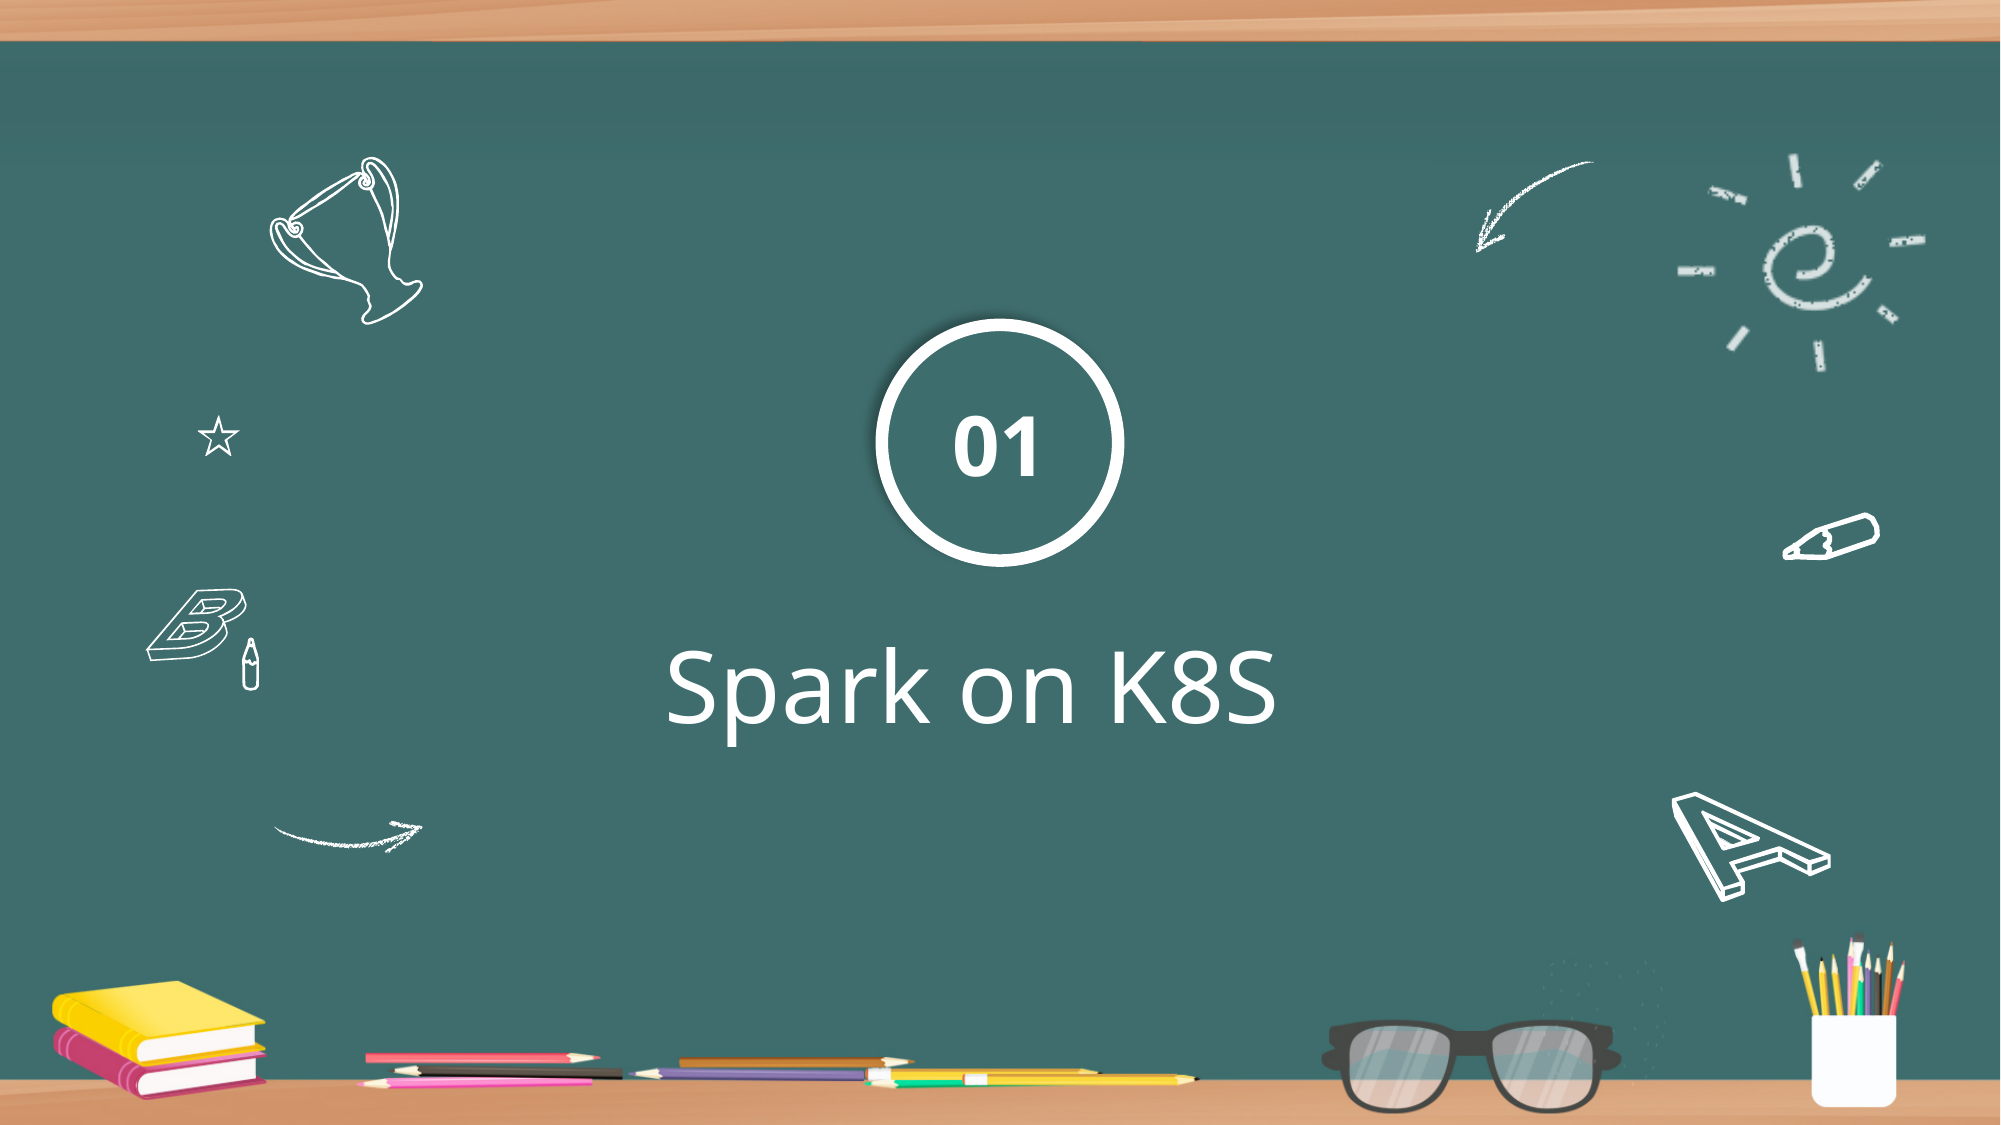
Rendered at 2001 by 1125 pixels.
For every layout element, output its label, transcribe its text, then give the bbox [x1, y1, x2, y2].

text_box Spark on K8S [649, 616, 1350, 752]
text_box 01 [880, 323, 1120, 562]
text_box [269, 156, 423, 325]
picture [0, 0, 2001, 1125]
